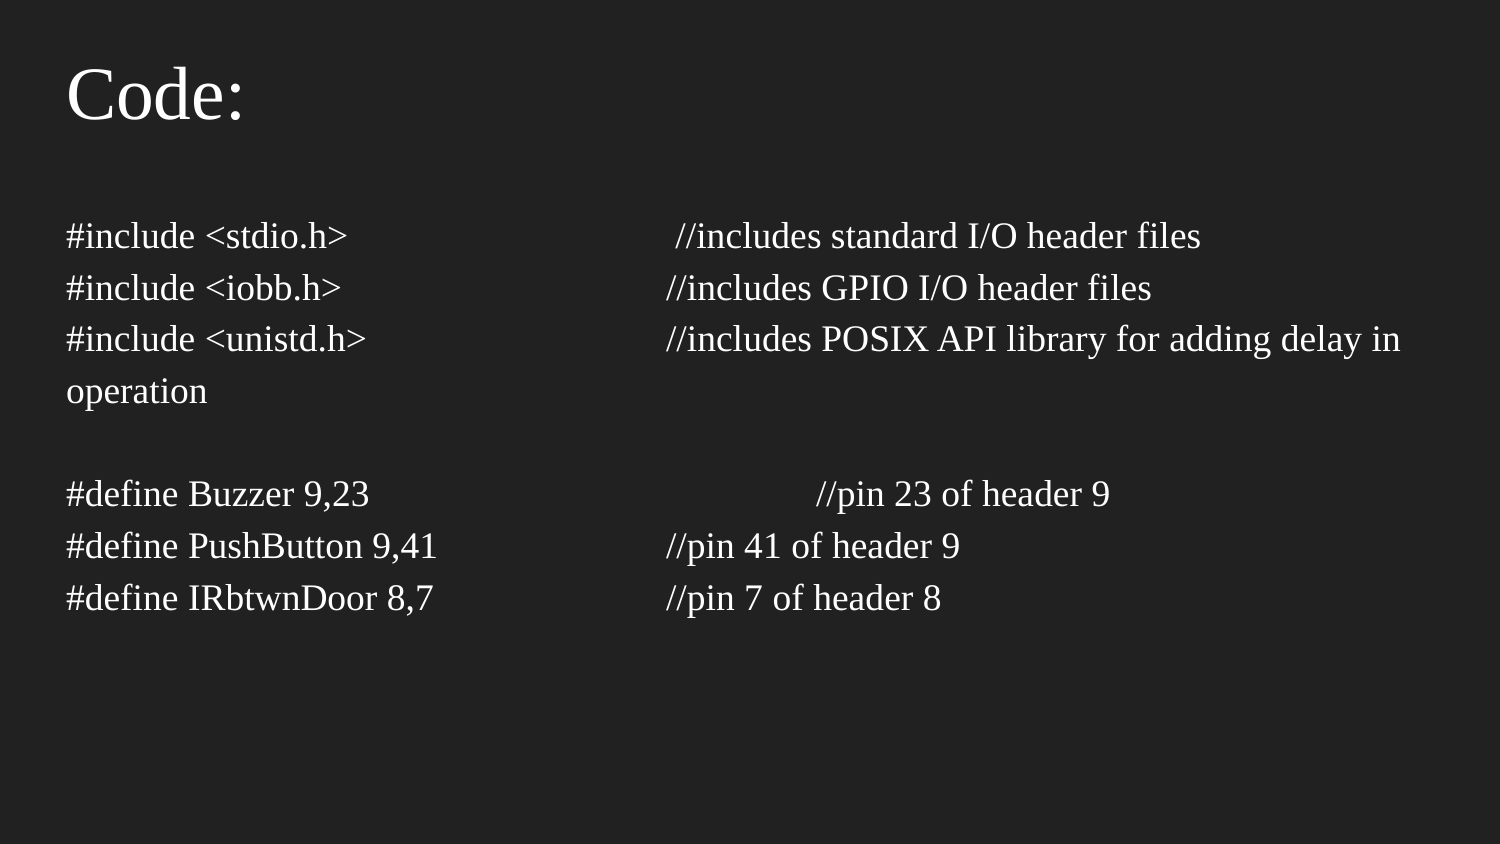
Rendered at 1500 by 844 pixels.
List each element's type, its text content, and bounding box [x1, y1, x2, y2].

list #include <stdio.h> //includes standard I/O header files #include <iobb.h> //includes GPIO I/O header files #include <unistd.h> //includes POSIX API library for adding delay in operation #define Buzzer 9,23 //pin 23 of header 9 #define PushButton 9,41 //pin 41 of header 9 #define IRbtwnDoor 8,7 //pin 7 of header 8 [51, 189, 1449, 750]
title Code: [51, 29, 1449, 124]
